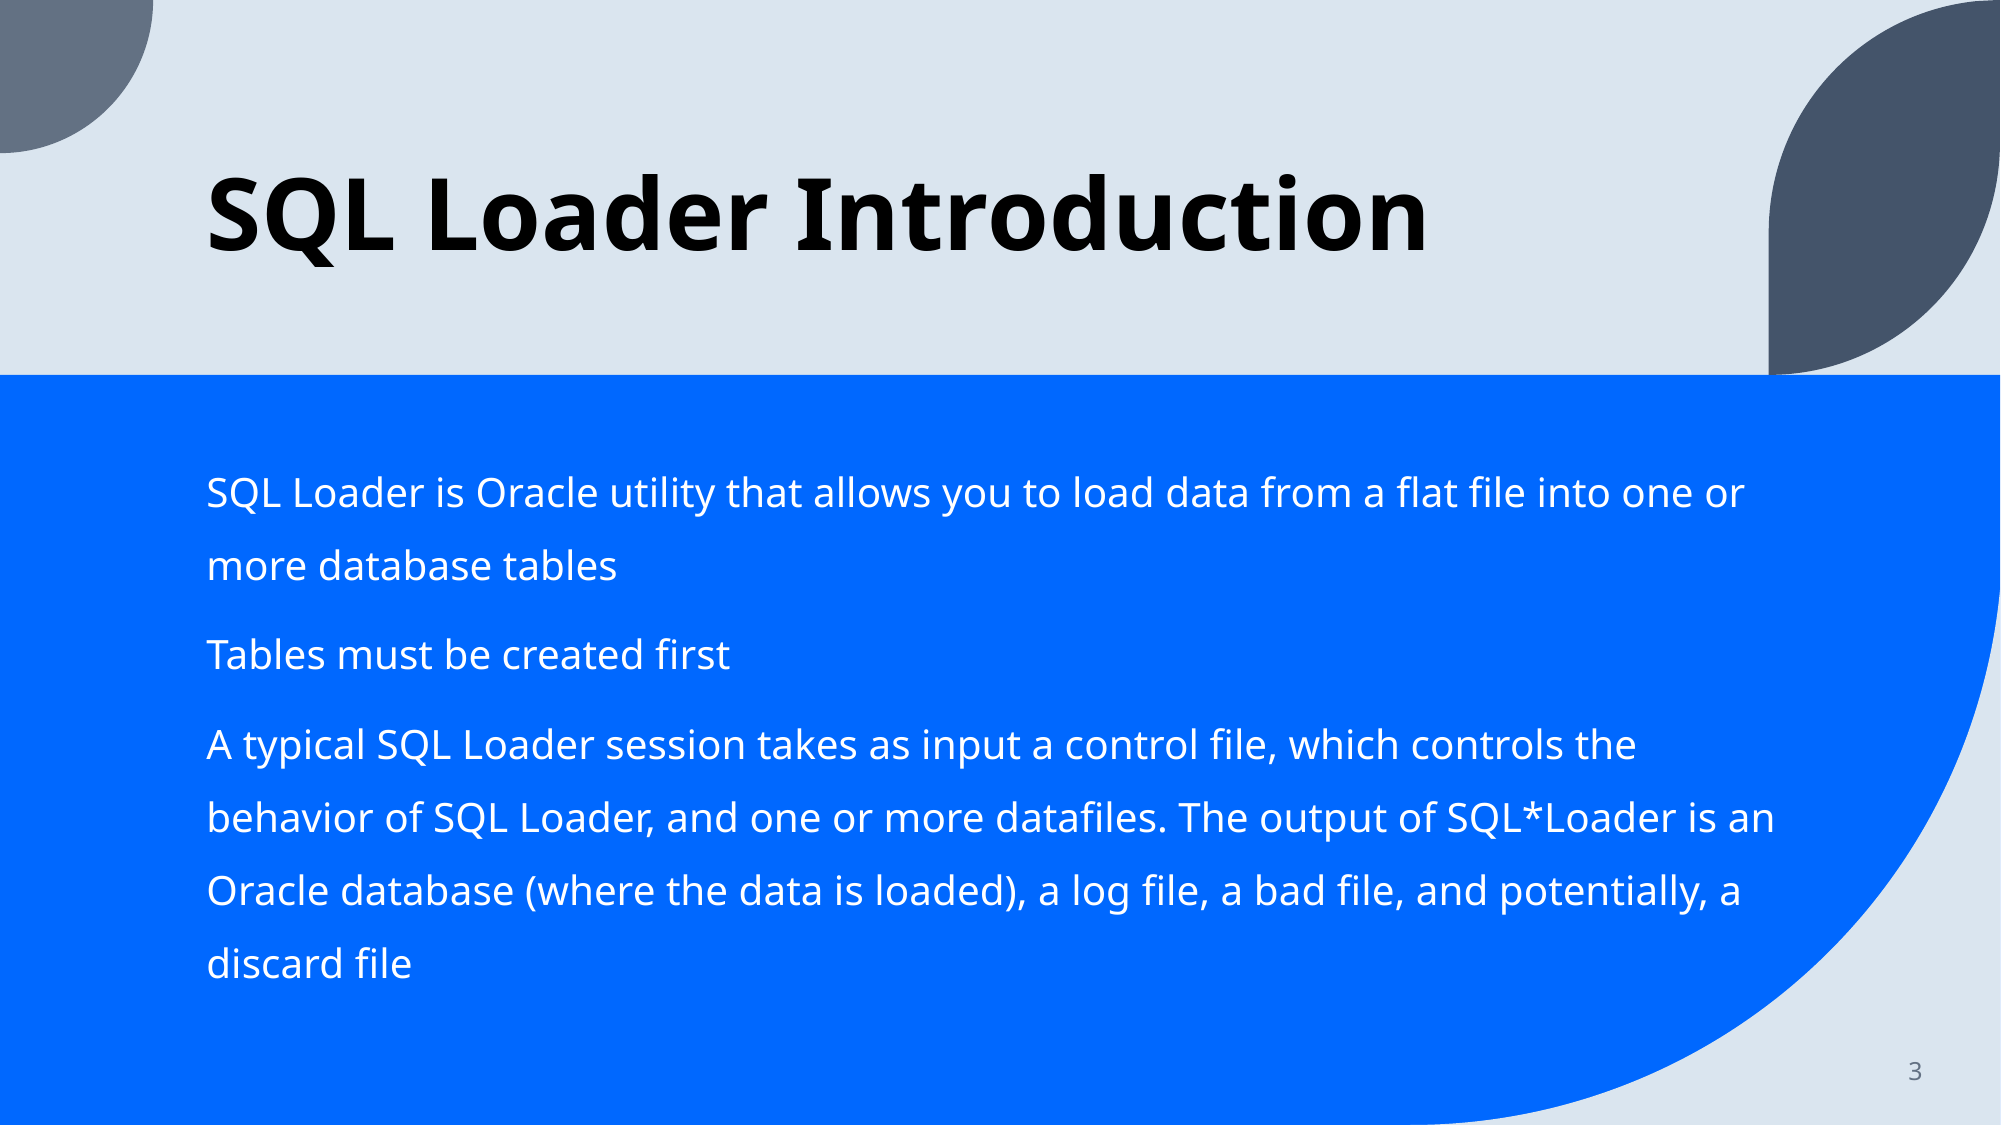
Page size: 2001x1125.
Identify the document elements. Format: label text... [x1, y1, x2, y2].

list SQL Loader is Oracle utility that allows you to load data from a flat file into one or more database tables Tables must be created first A typical SQL Loader session takes as input a control file, which controls the behavior of SQL Loader, and one or more datafiles. The output of SQL*Loader is an Oracle database (where the data is loaded), a log file, a bad file, and potentially, a discard file [191, 435, 1796, 999]
slide_number 3 [1674, 1042, 1938, 1103]
title SQL Loader Introduction [191, 62, 1796, 280]
